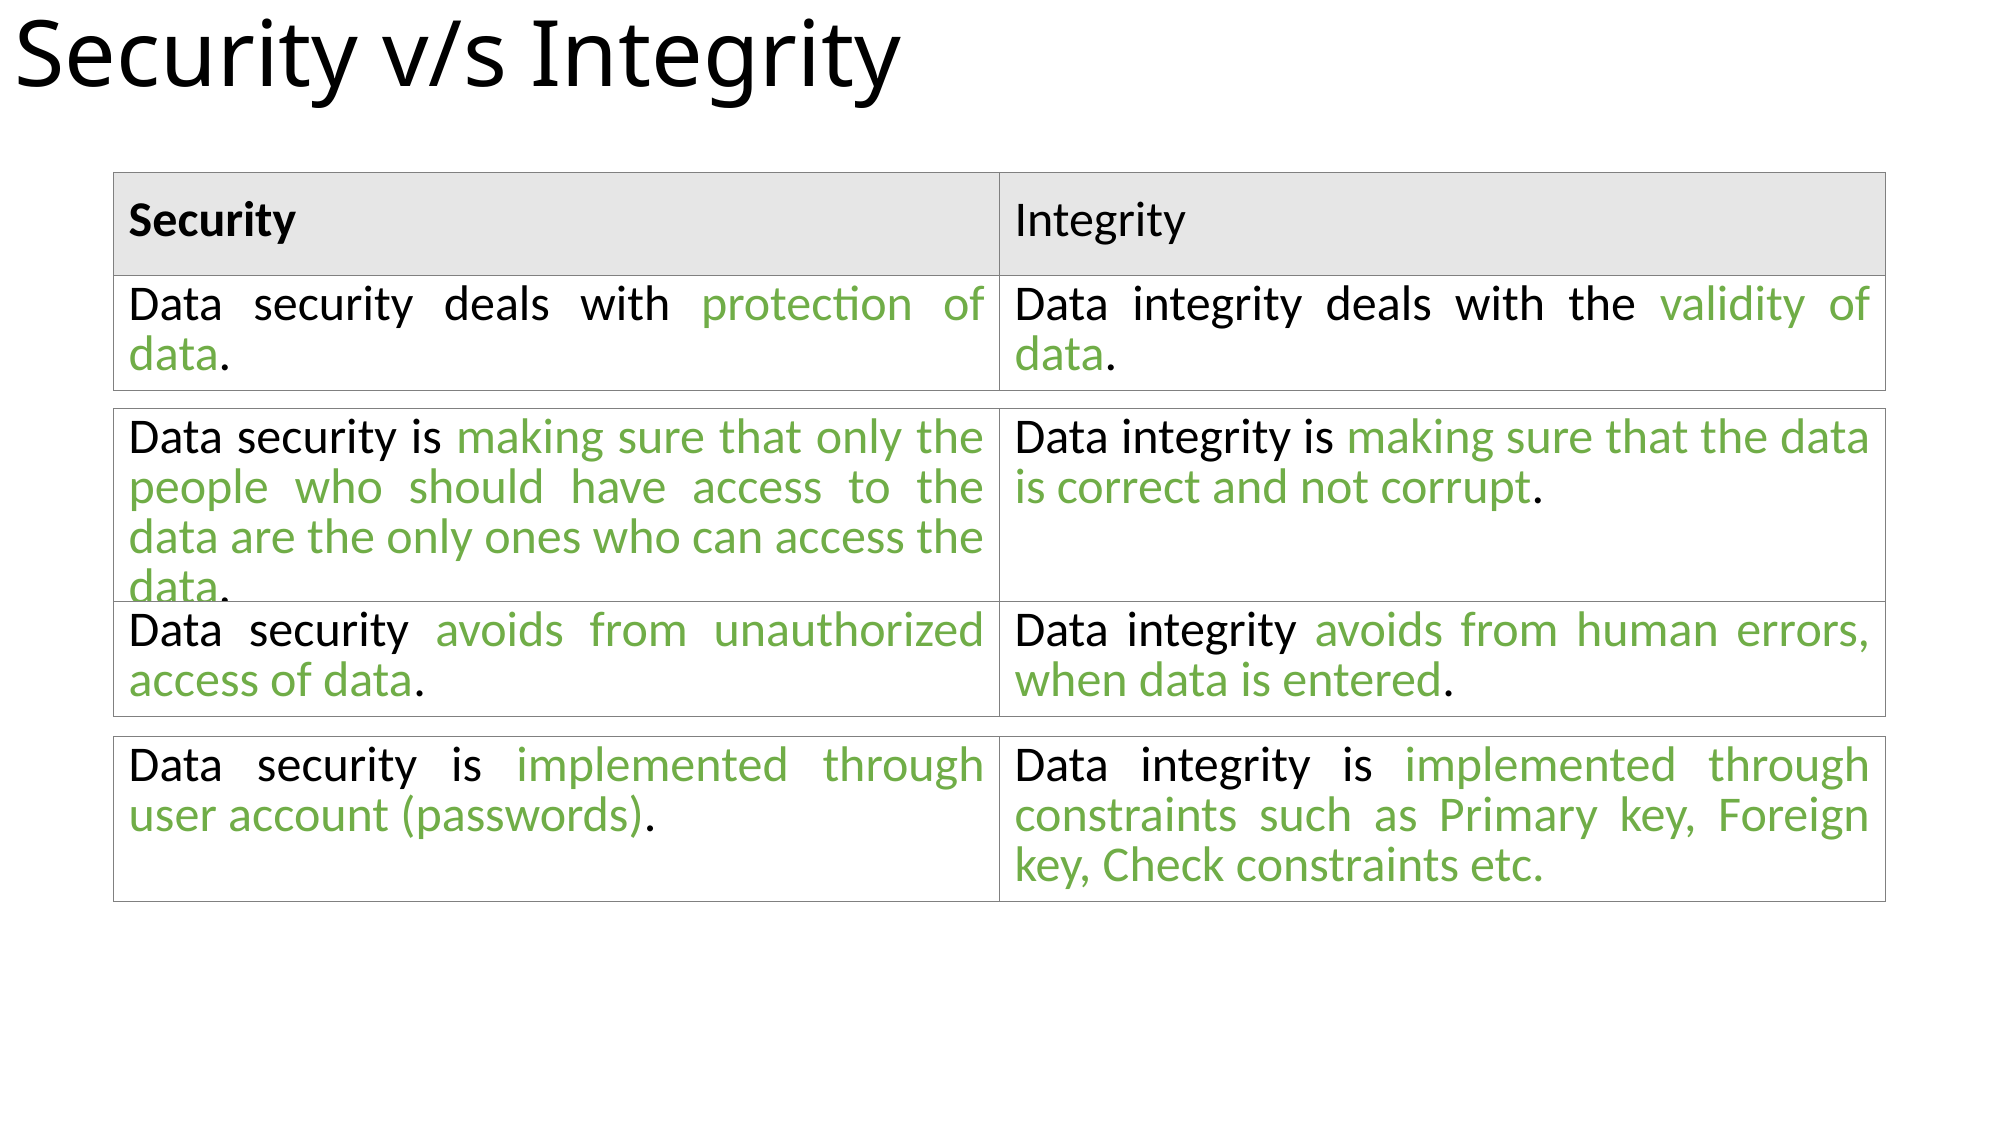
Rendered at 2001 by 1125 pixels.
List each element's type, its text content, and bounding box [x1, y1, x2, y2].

table_header Security [114, 173, 999, 275]
table_header Data integrity is making sure that the data is correct and not corrupt. [1000, 409, 1885, 601]
text_box Security v/s Integrity [0, 0, 2000, 117]
table_header Data integrity is implemented through constraints such as Primary key, Foreign key, Check constraints etc. [1000, 737, 1885, 901]
table_header Data integrity deals with the validity of data. [1000, 276, 1885, 390]
table_header Data integrity avoids from human errors, when data is entered. [1000, 602, 1885, 716]
table_header Data security avoids from unauthorized access of data. [114, 602, 999, 716]
table_header Data security deals with protection of data. [114, 276, 999, 390]
table_header Integrity [1000, 173, 1885, 275]
table_header Data security is making sure that only the people who should have access to the data are the only ones who can access the data. [114, 409, 999, 601]
table_header Data security is implemented through user account (passwords). [114, 737, 999, 901]
